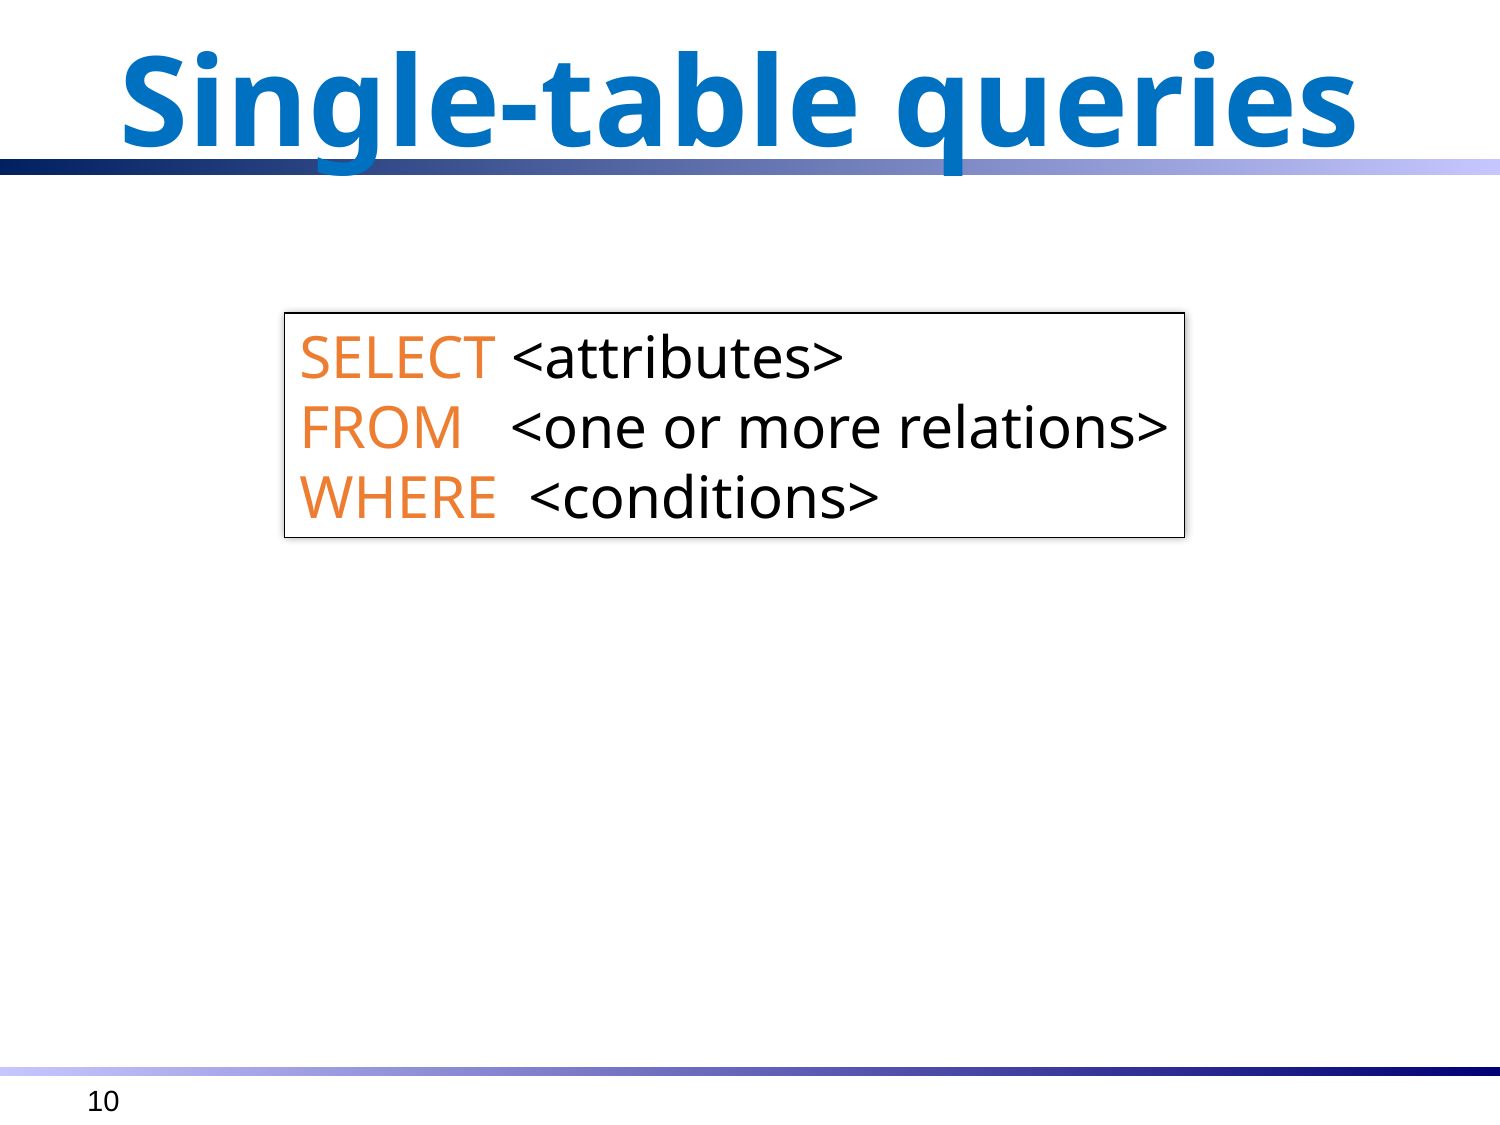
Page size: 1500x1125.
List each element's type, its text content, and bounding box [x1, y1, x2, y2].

title Single-table queries [63, 46, 1417, 148]
text_box SELECT <attributes> FROM <one or more relations> WHERE <conditions> [284, 312, 1185, 538]
slide_number 10 [71, 1074, 530, 1125]
